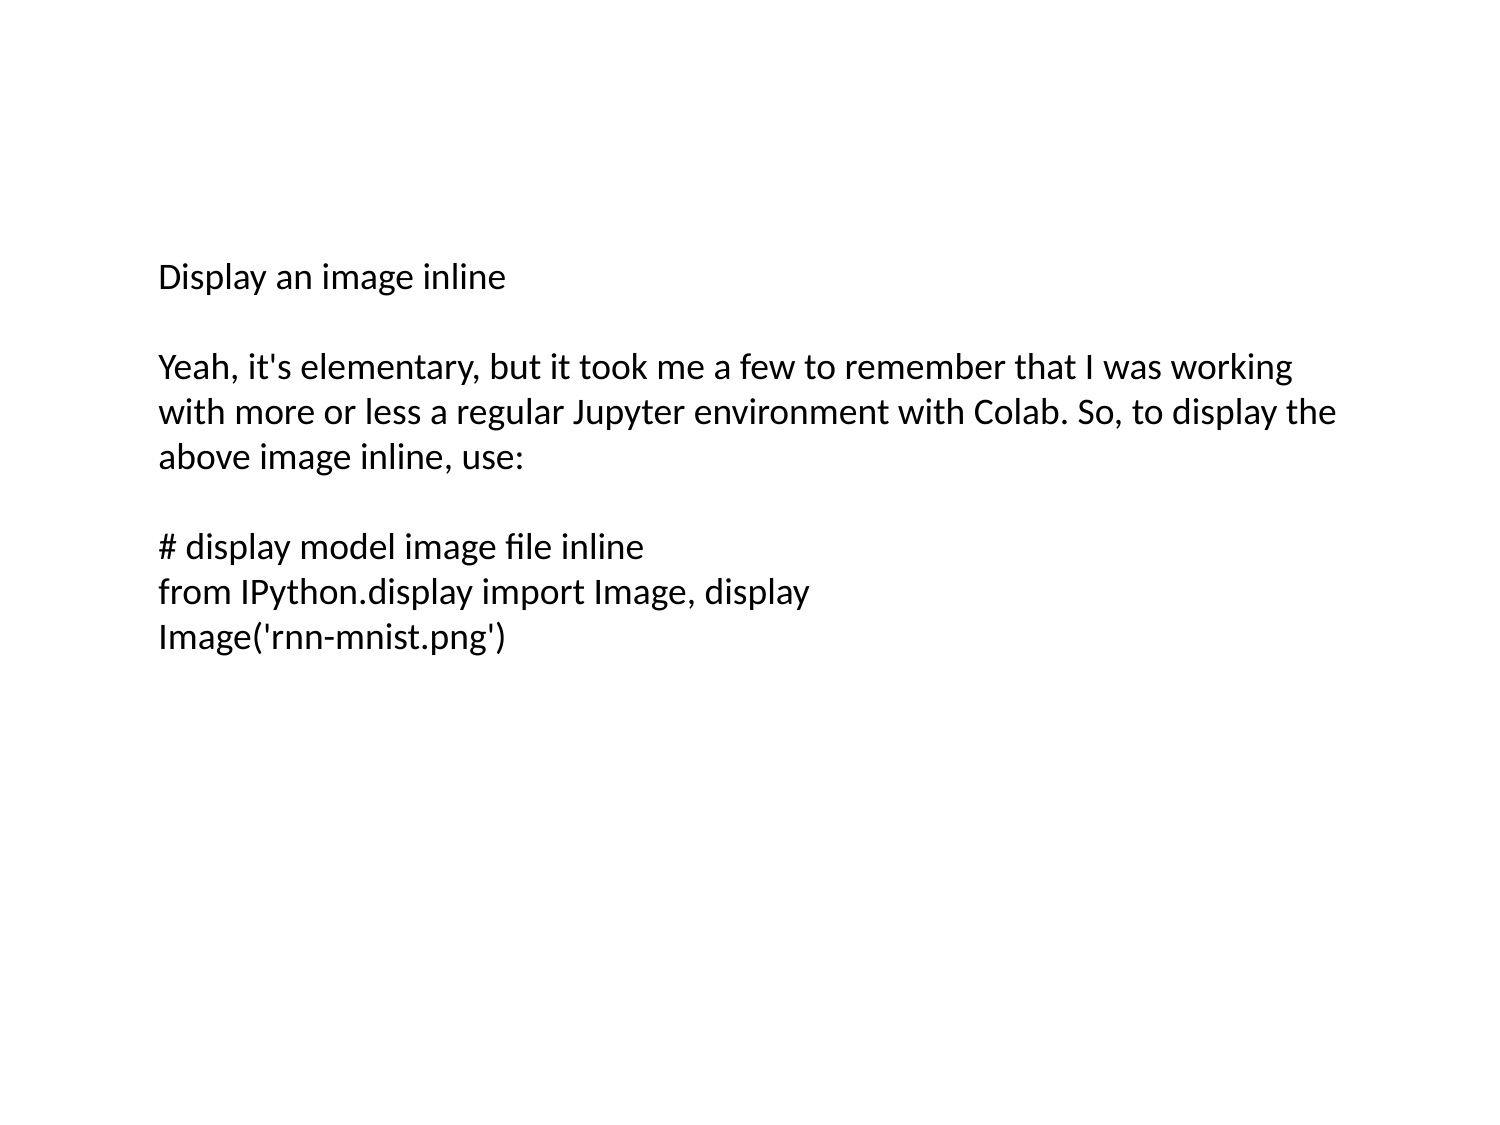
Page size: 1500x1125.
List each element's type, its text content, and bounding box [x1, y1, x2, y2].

text_box Display an image inline Yeah, it's elementary, but it took me a few to remember that I was working with more or less a regular Jupyter environment with Colab. So, to display the above image inline, use: # display model image file inline from IPython.display import Image, display Image('rnn-mnist.png') [143, 244, 1358, 665]
